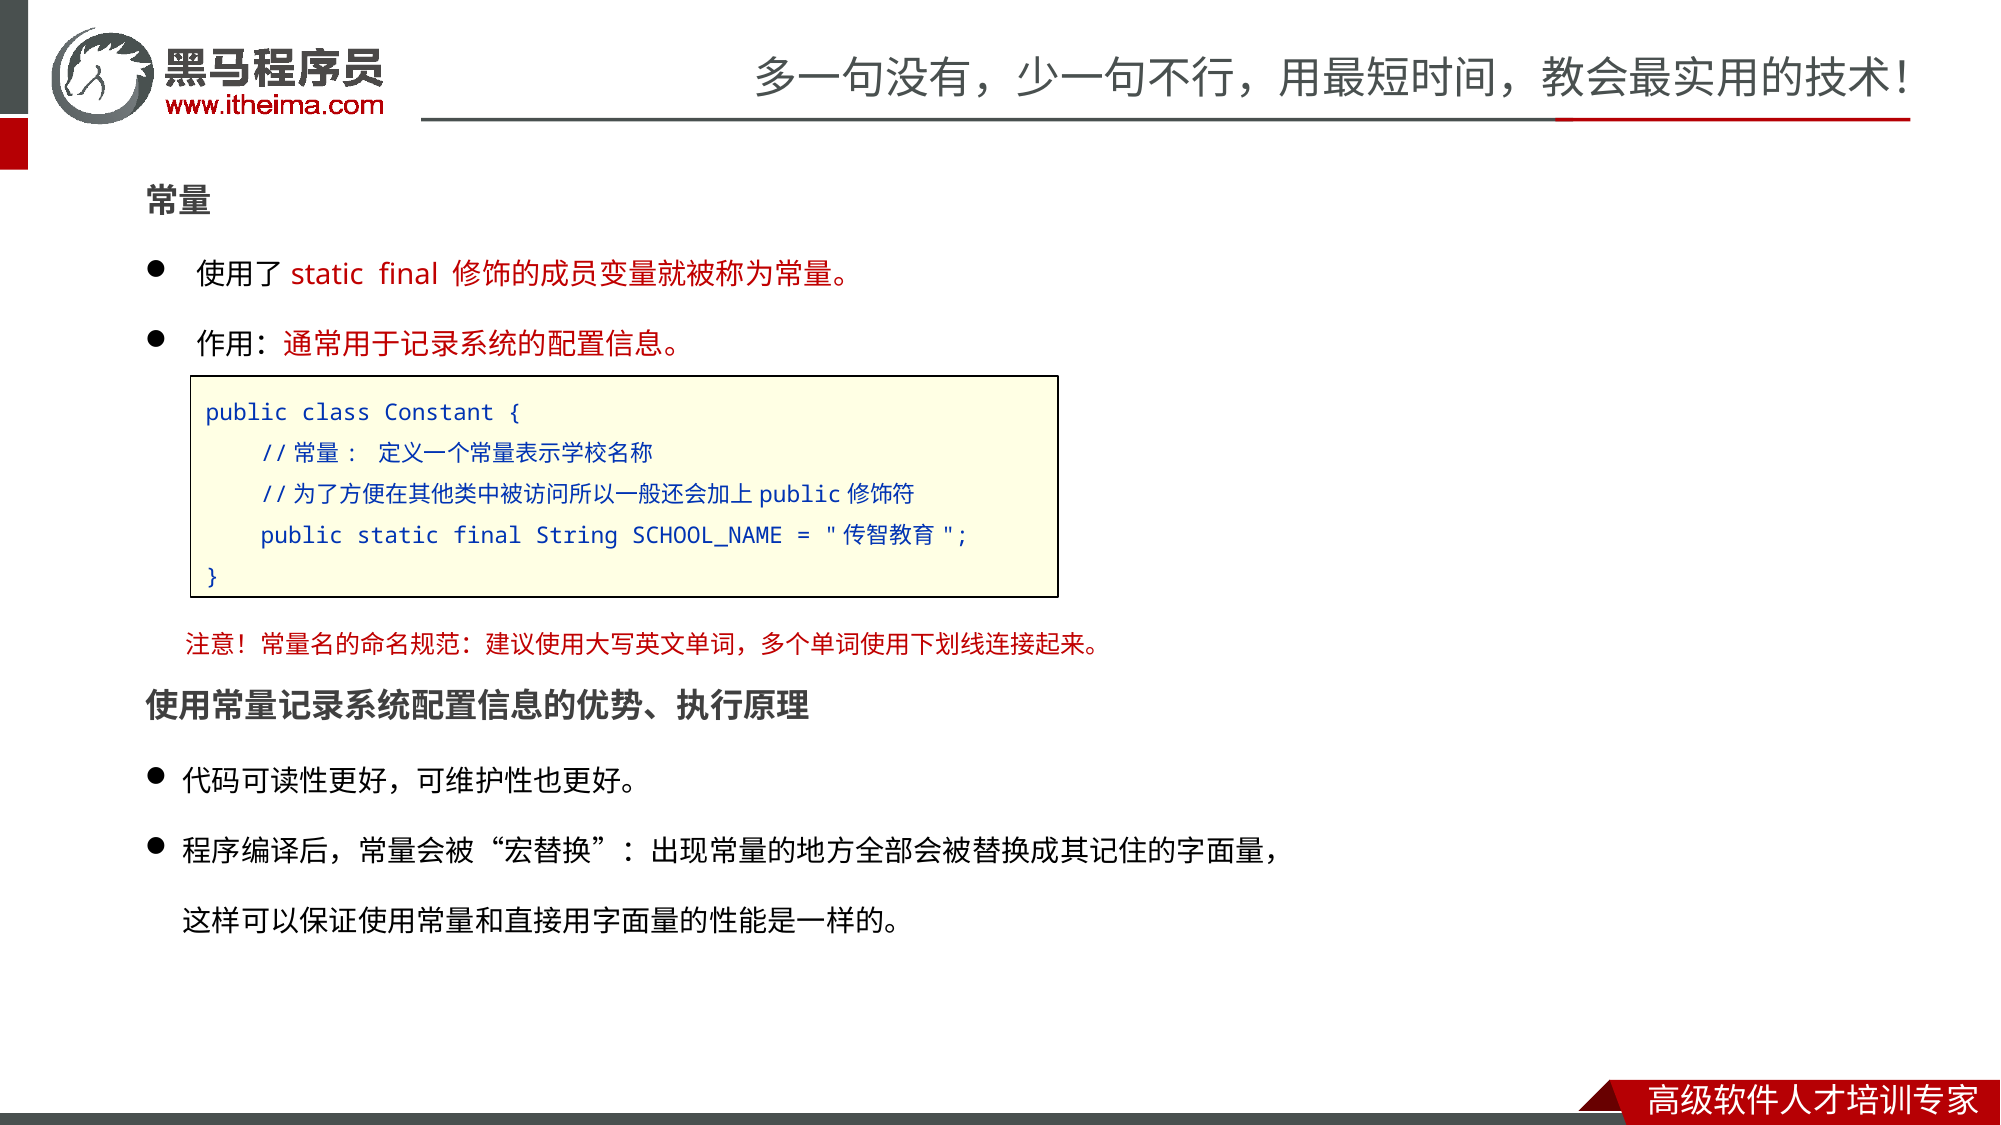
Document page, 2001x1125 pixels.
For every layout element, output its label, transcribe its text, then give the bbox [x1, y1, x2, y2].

text_box public class Constant { //常量: 定义一个常量表示学校名称 //为了方便在其他类中被访问所以一般还会加上public修饰符 public static final String SCHOOL_NAME = "传智教育"; } [190, 376, 1058, 591]
text_box 代码可读性更好，可维护性也更好。 程序编译后，常量会被“宏替换”：出现常量的地方全部会被替换成其记住的字面量，这样可以保证使用常量和直接用字面量的性能是一样的。 [130, 719, 1305, 945]
picture [50, 26, 384, 125]
text_box 常量 使用了static final 修饰的成员变量就被称为常量。 作用：通常用于记录系统的配置信息。 [130, 145, 1466, 368]
text_box 注意！常量名的命名规范：建议使用大写英文单词，多个单词使用下划线连接起来。 [171, 591, 1127, 666]
text_box 使用常量记录系统配置信息的优势、执行原理 [130, 656, 1039, 732]
